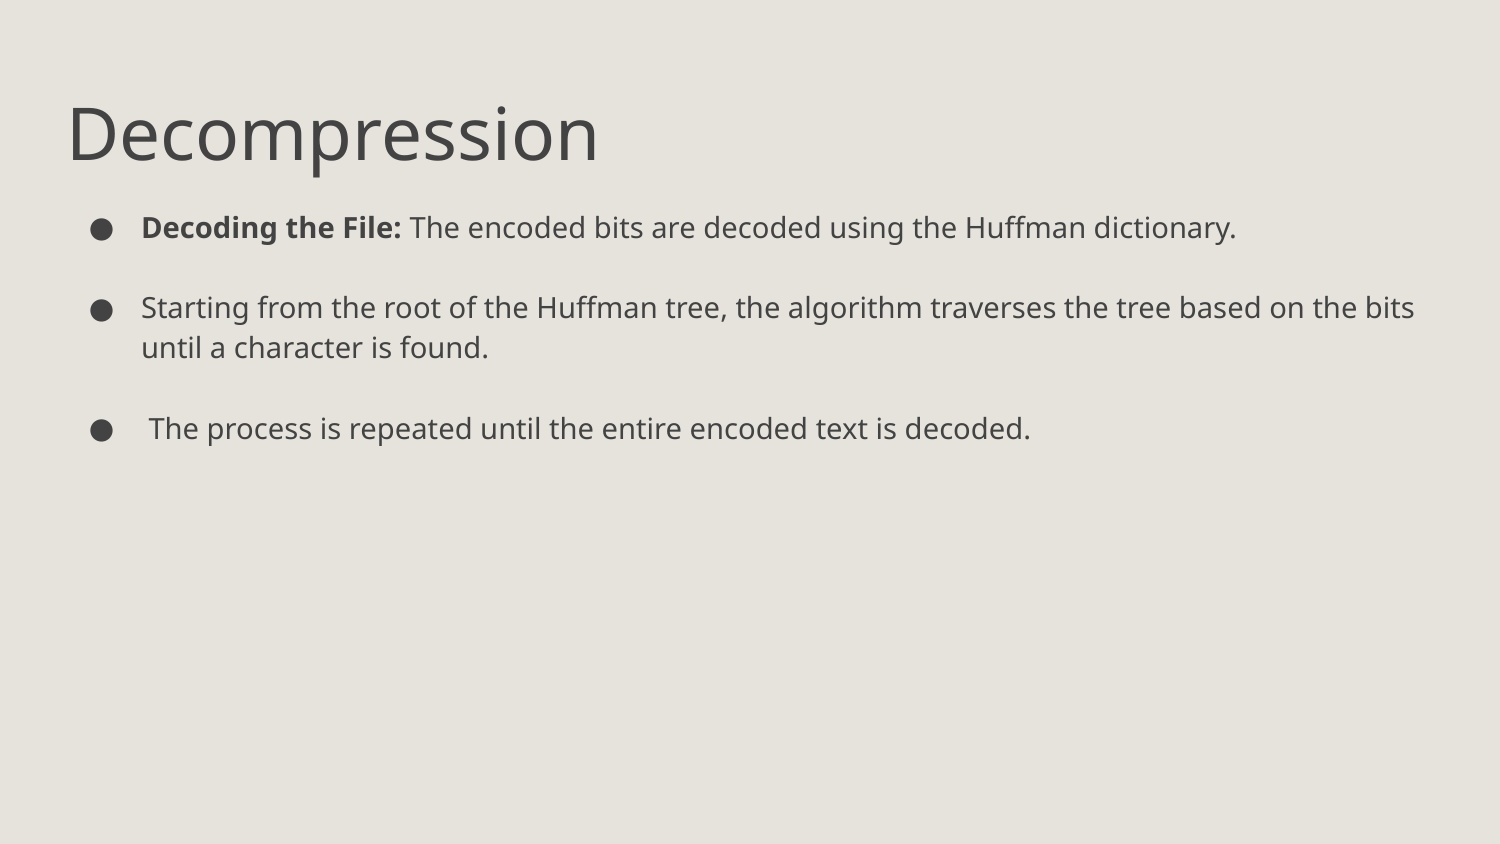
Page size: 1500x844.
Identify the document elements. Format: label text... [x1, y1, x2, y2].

list Decoding the File: The encoded bits are decoded using the Huffman dictionary. Starting from the root of the Huffman tree, the algorithm traverses the tree based on the bits until a character is found. The process is repeated until the entire encoded text is decoded. [51, 189, 1449, 750]
title Decompression [51, 72, 1449, 167]
